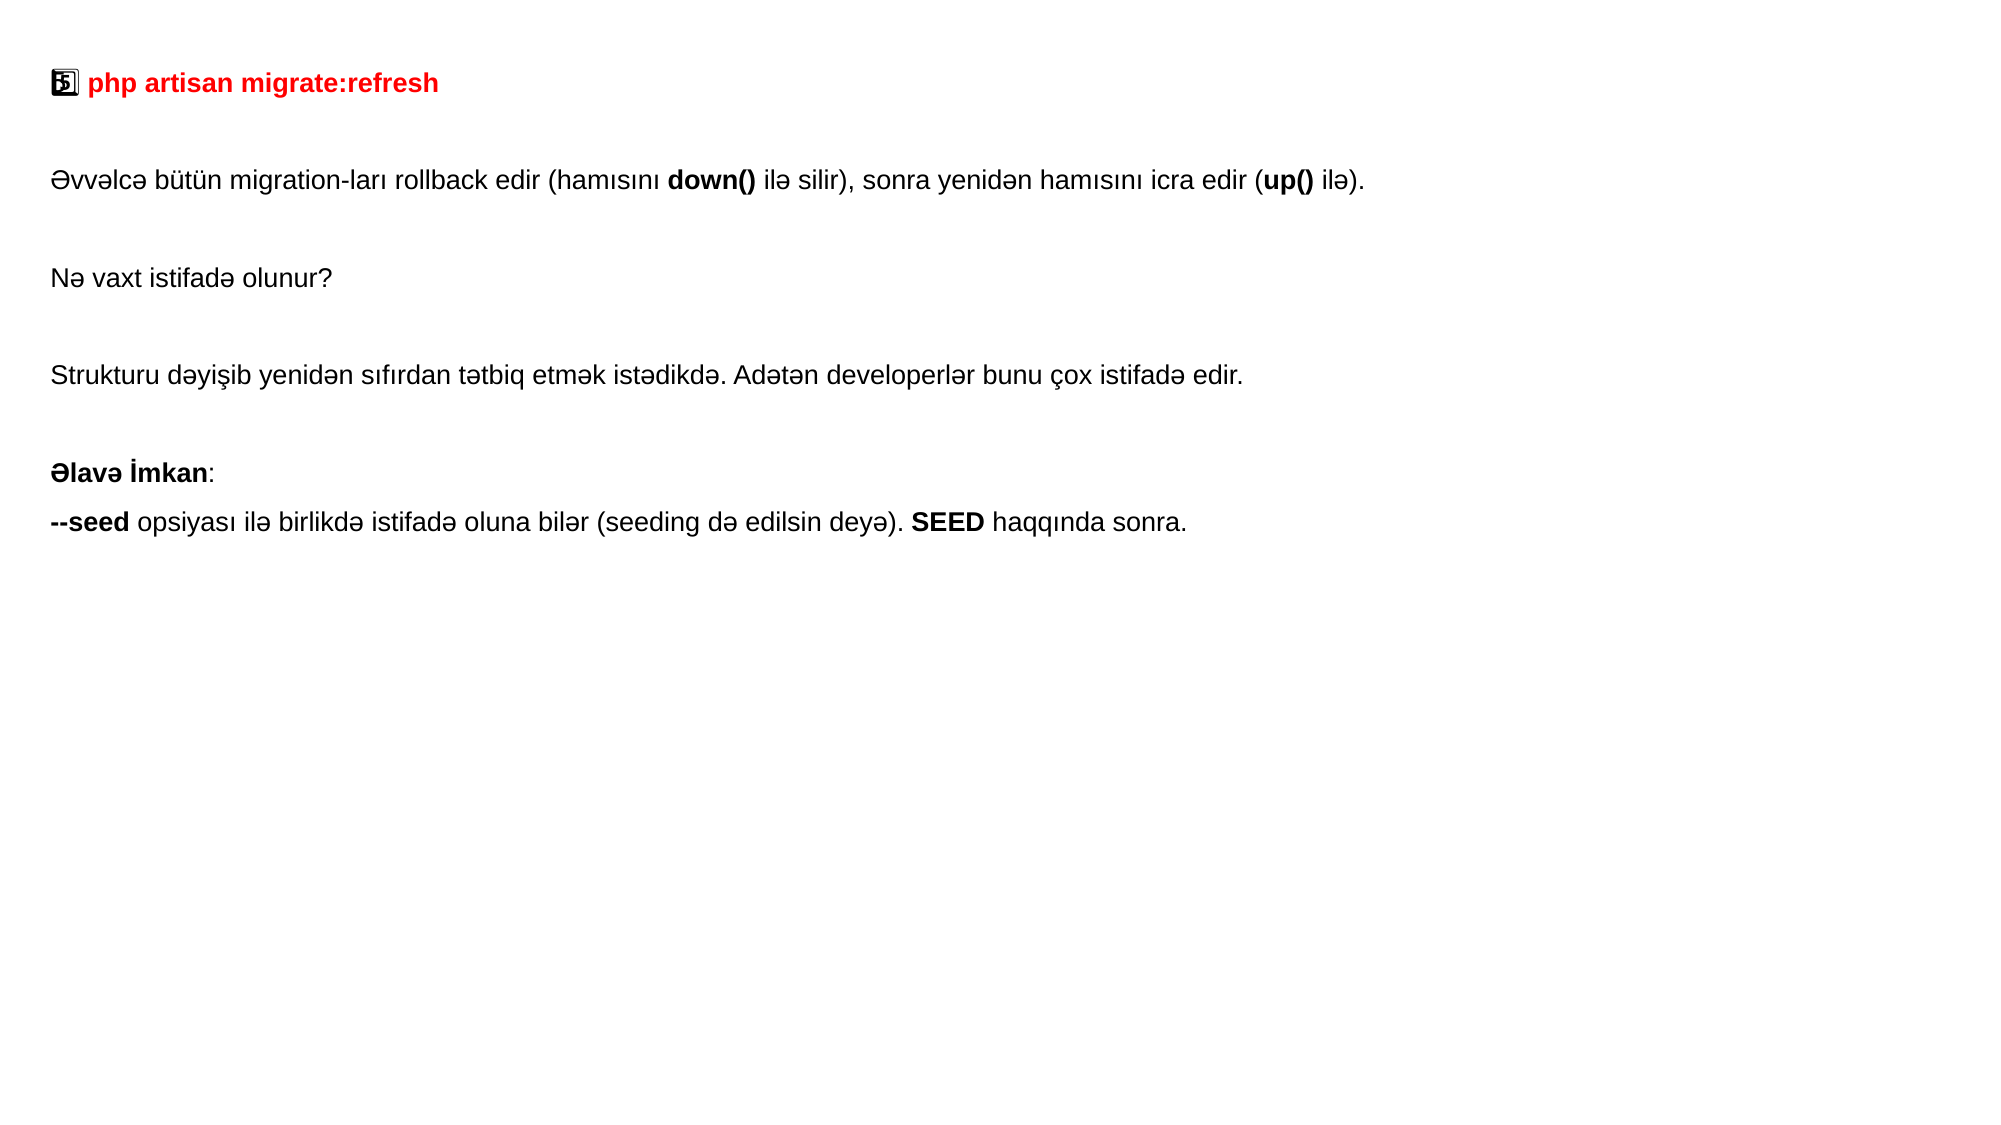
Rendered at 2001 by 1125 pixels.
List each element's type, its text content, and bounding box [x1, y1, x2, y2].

text_box 5️⃣ php artisan migrate:refresh Əvvəlcə bütün migration-ları rollback edir (hamısını down() ilə silir), sonra yenidən hamısını icra edir (up() ilə). Nə vaxt istifadə olunur? Strukturu dəyişib yenidən sıfırdan tətbiq etmək istədikdə. Adətən developerlər bunu çox istifadə edir. Əlavə İmkan: --seed opsiyası ilə birlikdə istifadə oluna bilər (seeding də edilsin deyə). SEED haqqında sonra. [35, 41, 1965, 544]
